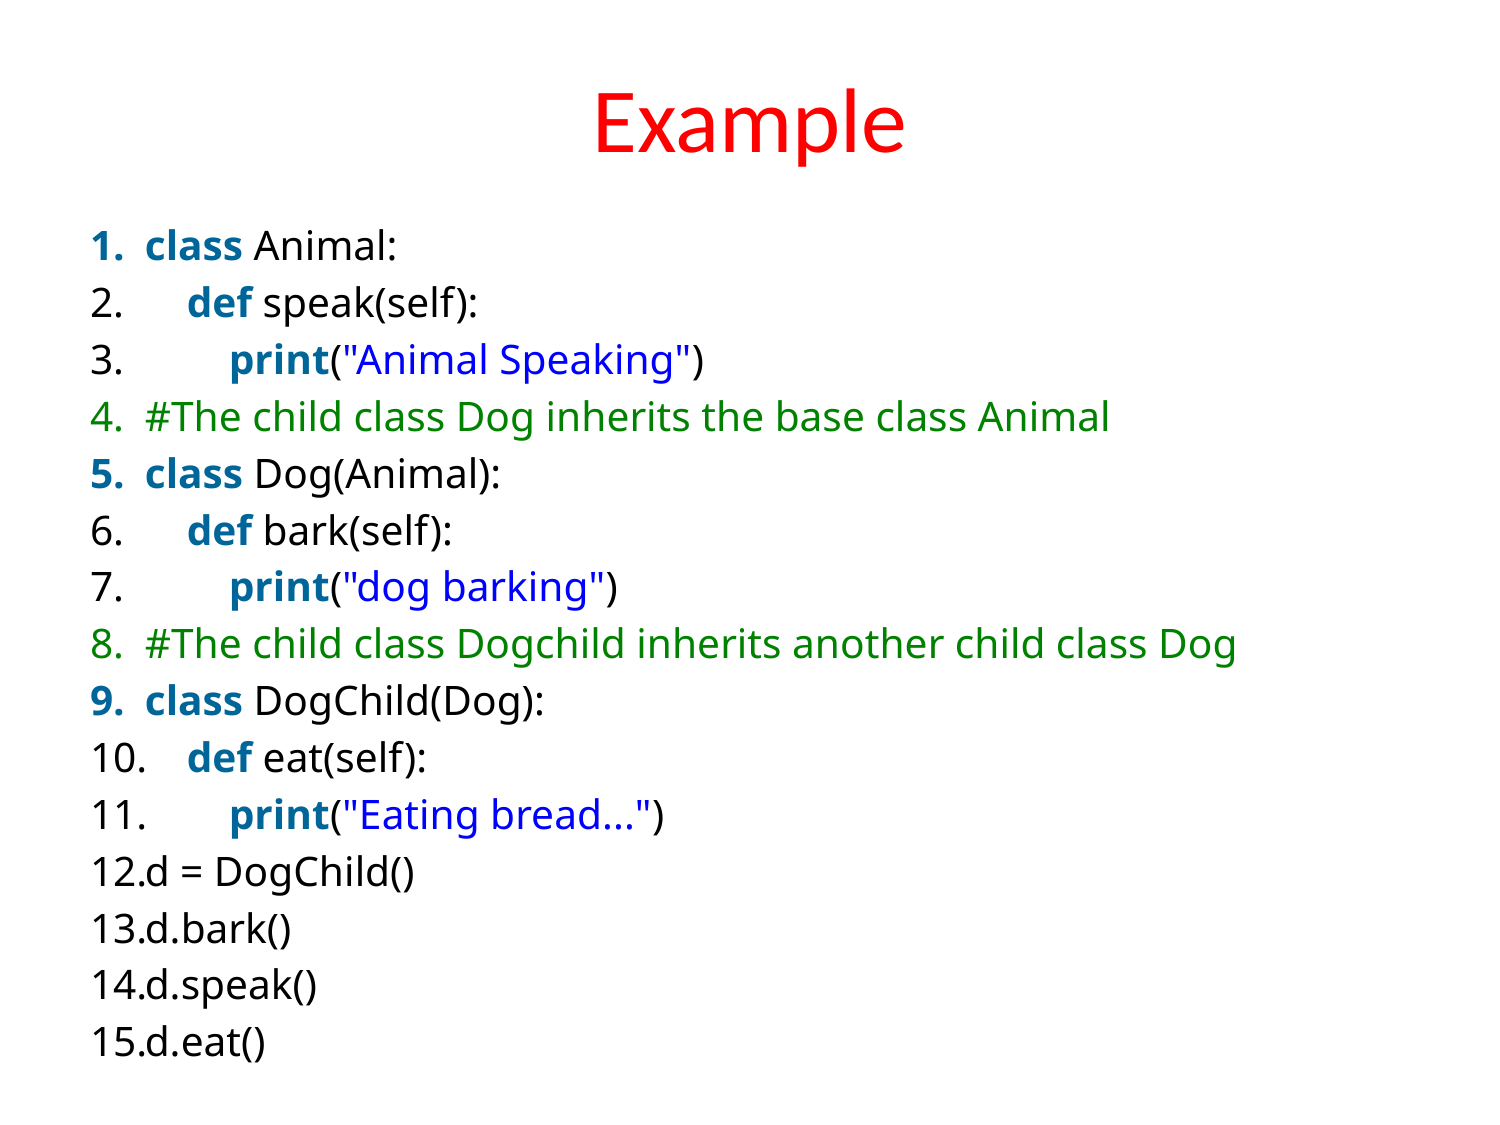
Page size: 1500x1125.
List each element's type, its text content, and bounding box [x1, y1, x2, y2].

list class Animal: def speak(self): print("Animal Speaking") #The child class Dog inherits the base class Animal class Dog(Animal): def bark(self): print("dog barking") #The child class Dogchild inherits another child class Dog class DogChild(Dog): def eat(self): print("Eating bread...") d = DogChild() d.bark() d.speak() d.eat() [75, 212, 1425, 1075]
title Example [75, 45, 1425, 188]
